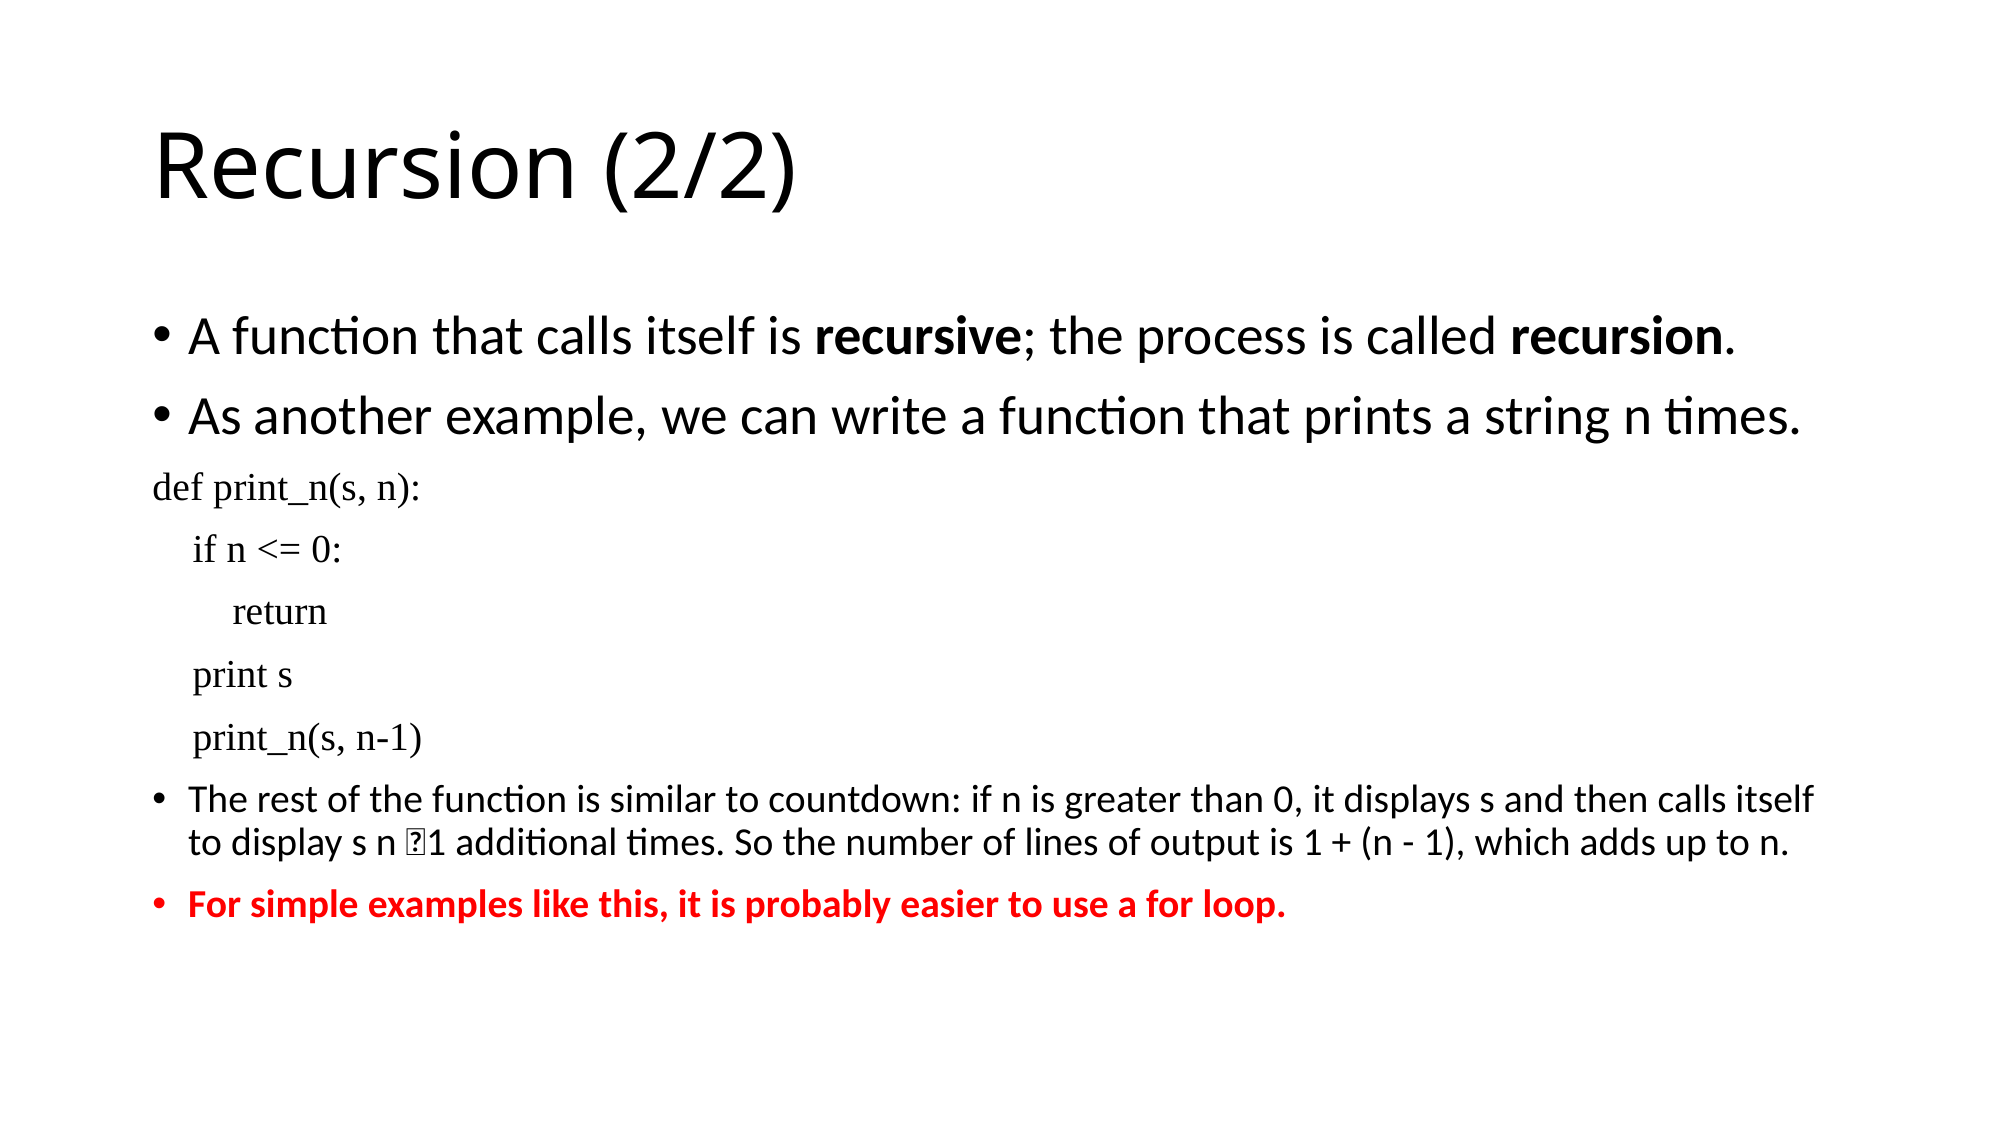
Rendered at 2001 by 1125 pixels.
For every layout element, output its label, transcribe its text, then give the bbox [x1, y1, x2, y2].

list A function that calls itself is recursive; the process is called recursion. As another example, we can write a function that prints a string n times. def print_n(s, n): if n <= 0: return print s print_n(s, n-1) The rest of the function is similar to countdown: if n is greater than 0, it displays s and then calls itself to display s n 􀀀1 additional times. So the number of lines of output is 1 + (n - 1), which adds up to n. For simple examples like this, it is probably easier to use a for loop. [137, 299, 1863, 1014]
title Recursion (2/2) [137, 59, 1863, 278]
